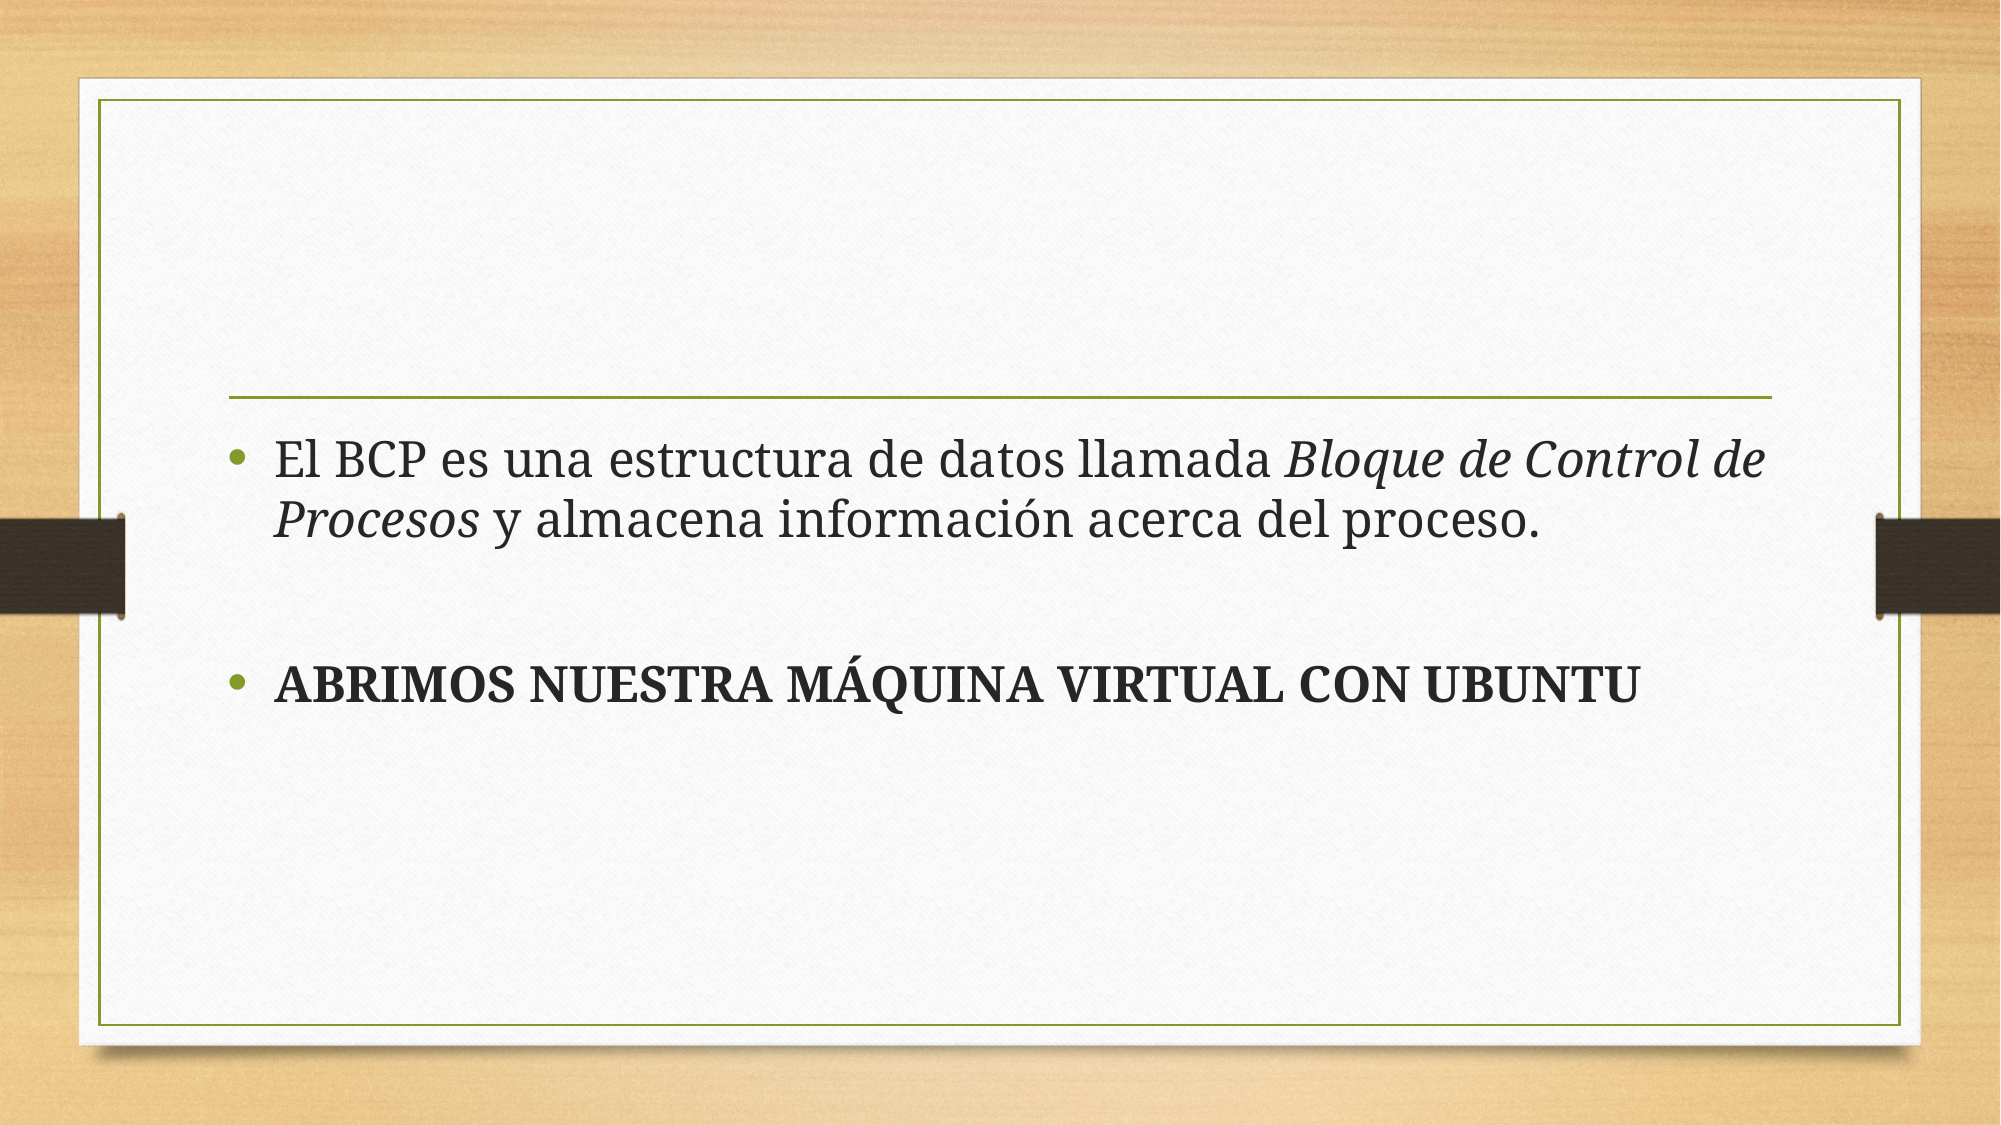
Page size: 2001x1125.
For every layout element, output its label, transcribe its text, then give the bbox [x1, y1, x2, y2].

list El BCP es una estructura de datos llamada Bloque de Control de Procesos y almacena información acerca del proceso. ABRIMOS NUESTRA MÁQUINA VIRTUAL CON UBUNTU [212, 419, 1788, 832]
picture [0, 0, 2001, 1125]
